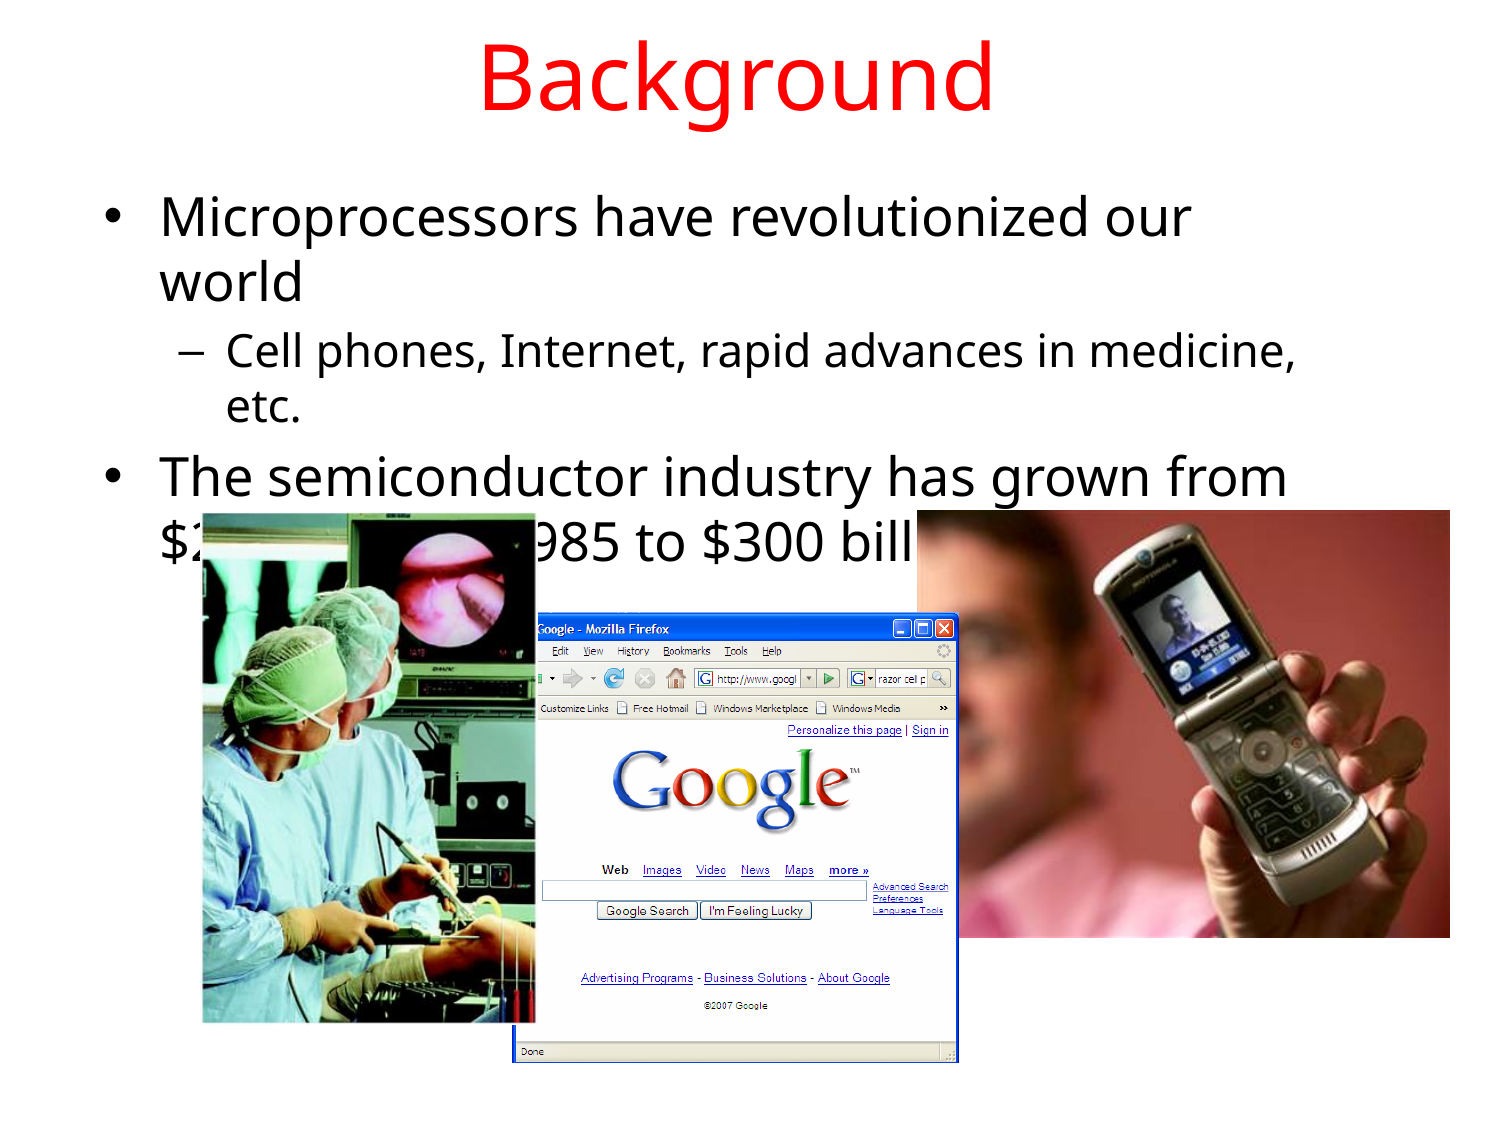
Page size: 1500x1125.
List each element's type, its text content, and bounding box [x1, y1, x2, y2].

picture [199, 510, 1451, 1063]
text_box Microprocessors have revolutionized our world Cell phones, Internet, rapid advances in medicine, etc. The semiconductor industry has grown from $21 billion in 1985 to $300 billion in 2011 [88, 174, 1364, 988]
text_box Background [87, 11, 1388, 136]
